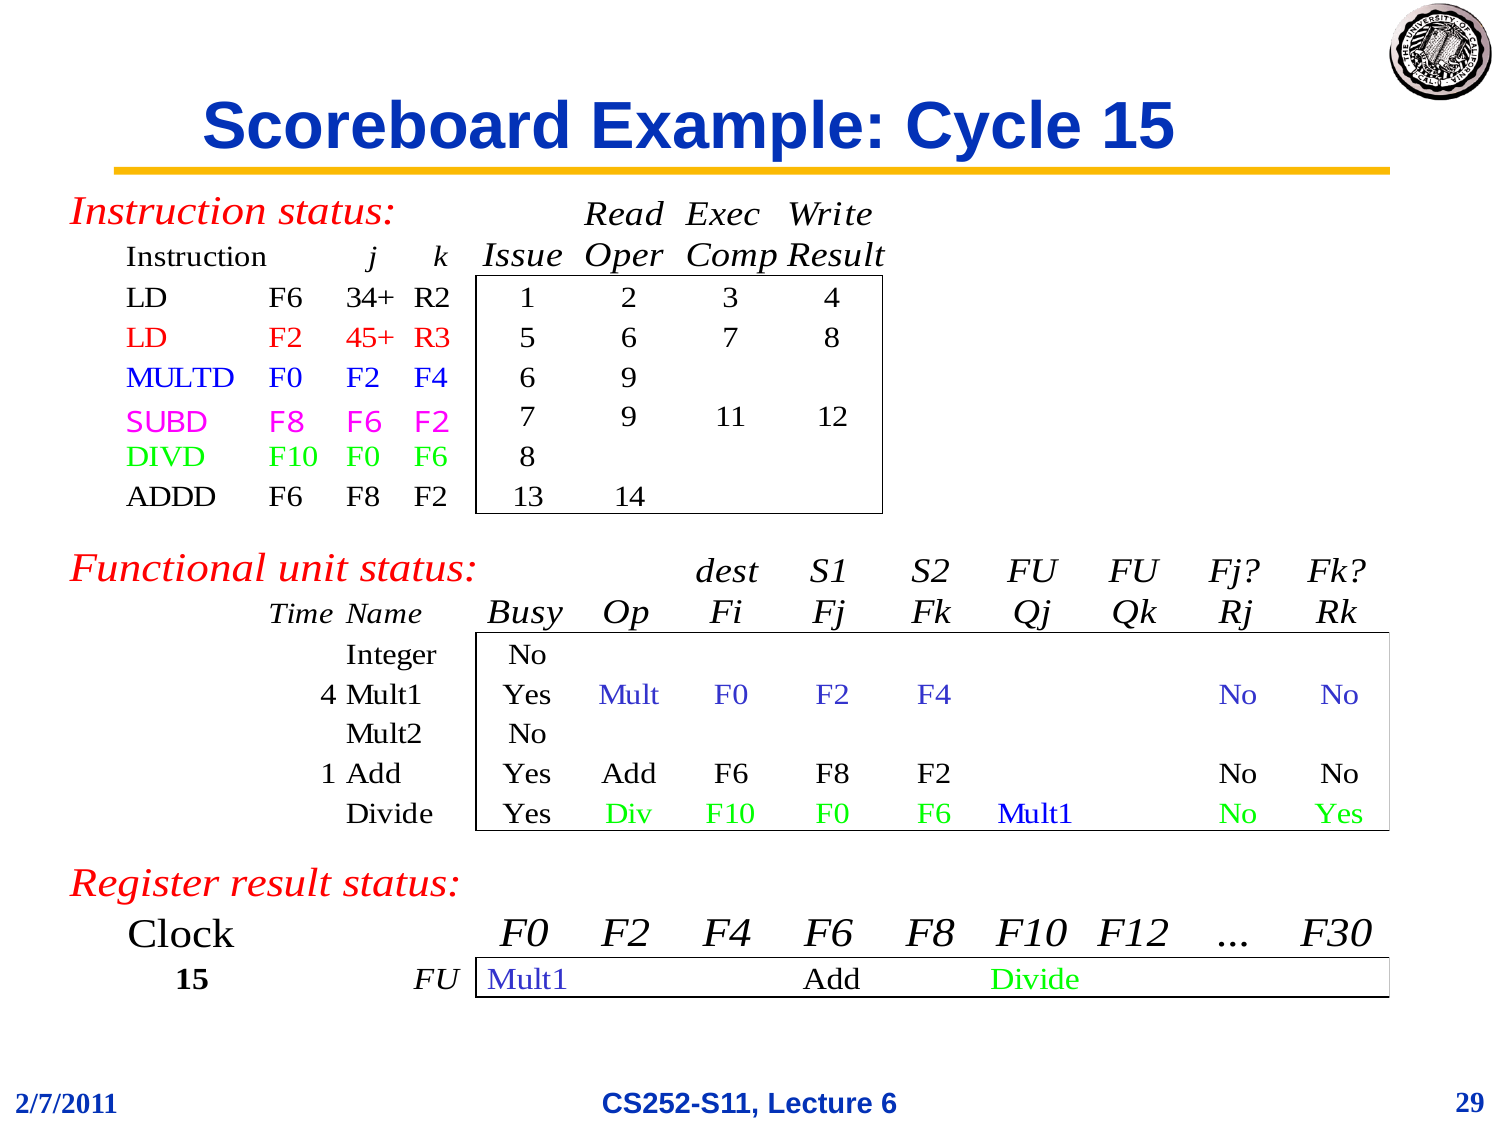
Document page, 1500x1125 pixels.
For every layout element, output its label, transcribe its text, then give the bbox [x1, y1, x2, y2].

picture [1378, 0, 1500, 103]
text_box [62, 182, 1391, 1038]
slide_number 29 [1187, 1077, 1500, 1125]
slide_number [0, 1079, 313, 1125]
footer CS252-S11, Lecture 6 [512, 1079, 988, 1125]
title Scoreboard Example: Cycle 15 [187, 58, 1363, 181]
